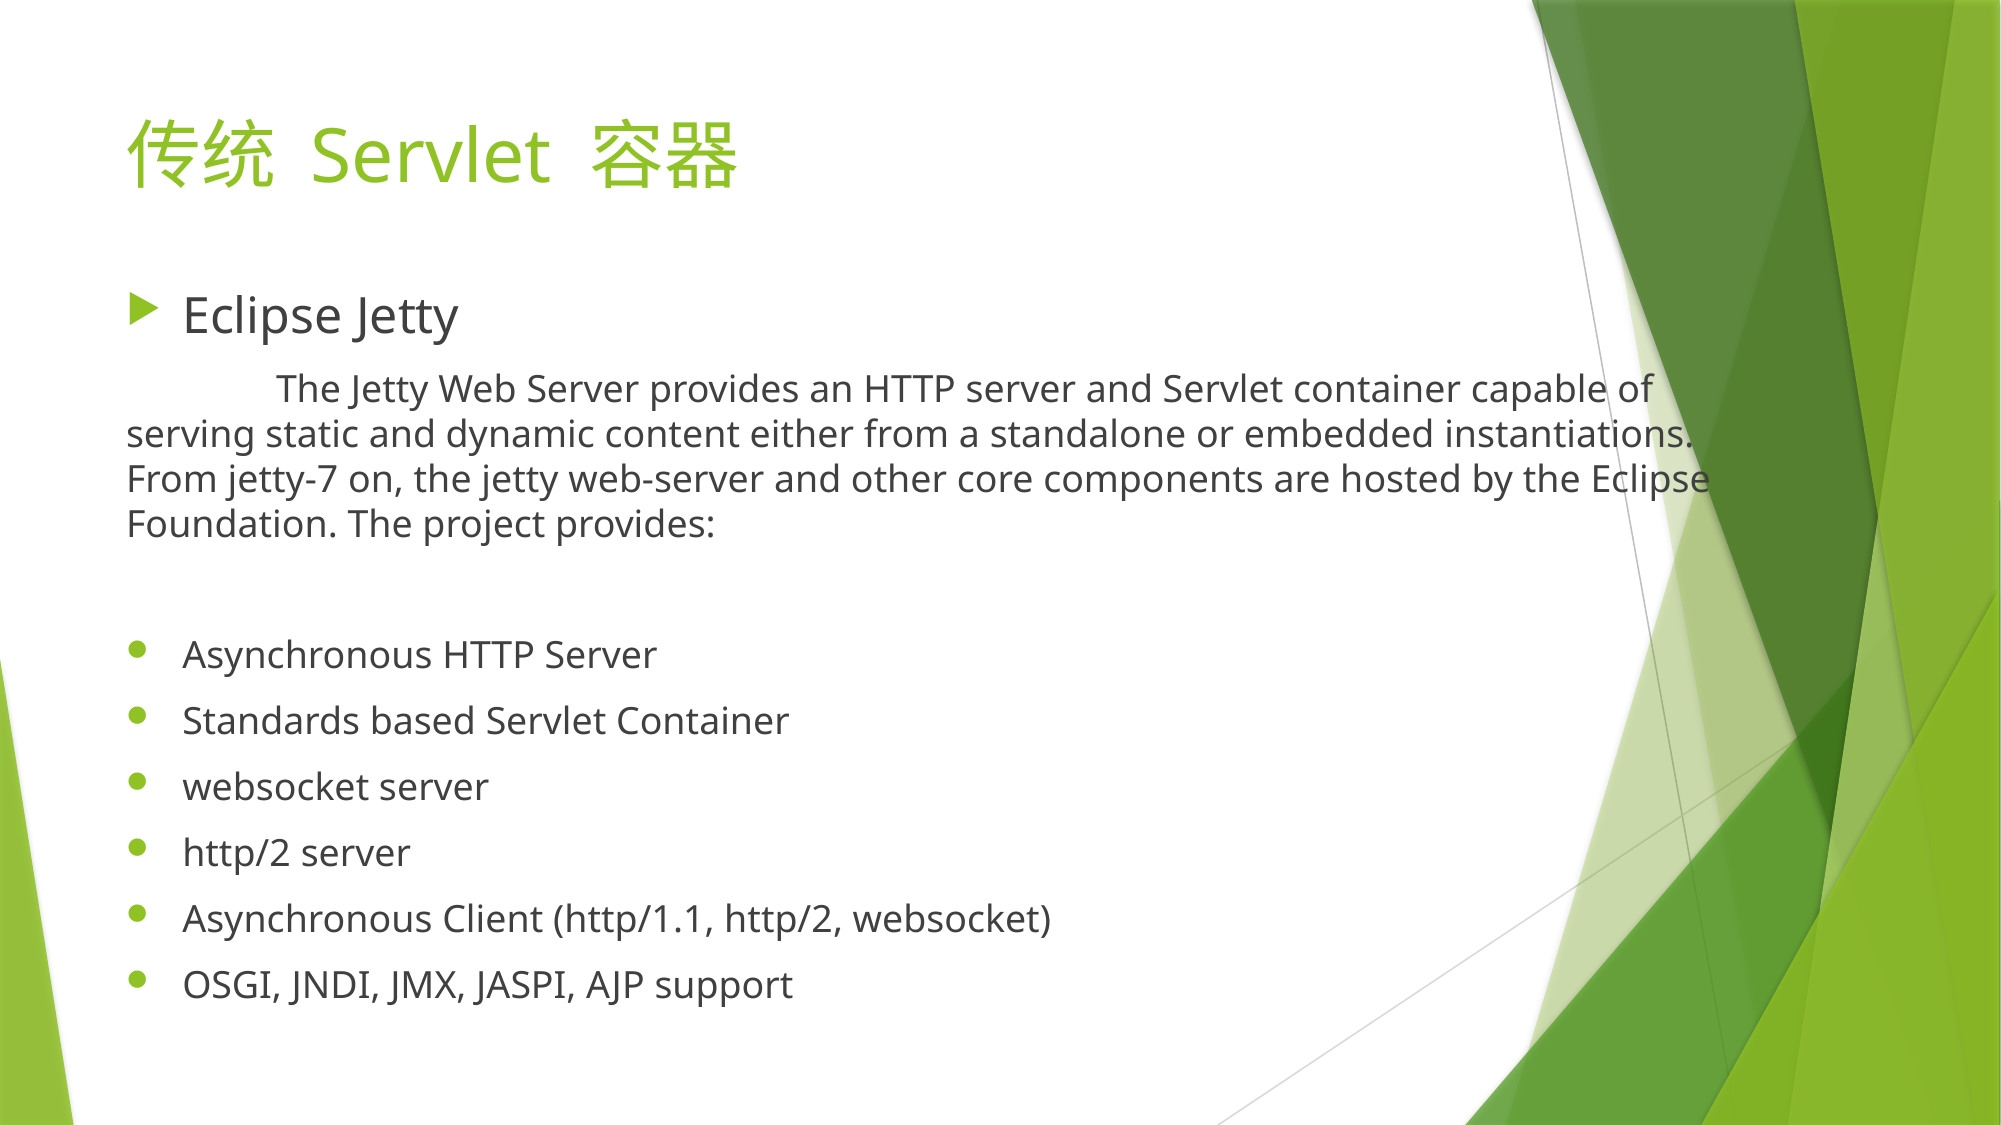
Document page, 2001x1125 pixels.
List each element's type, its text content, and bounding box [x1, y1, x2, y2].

list Eclipse Jetty The Jetty Web Server provides an HTTP server and Servlet container capable of serving static and dynamic content either from a standalone or embedded instantiations. From jetty-7 on, the jetty web-server and other core components are hosted by the Eclipse Foundation. The project provides: Asynchronous HTTP Server Standards based Servlet Container websocket server http/2 server Asynchronous Client (http/1.1, http/2, websocket) OSGI, JNDI, JMX, JASPI, AJP support [111, 276, 1755, 1051]
title 传统 Servlet 容器 [111, 99, 1522, 276]
